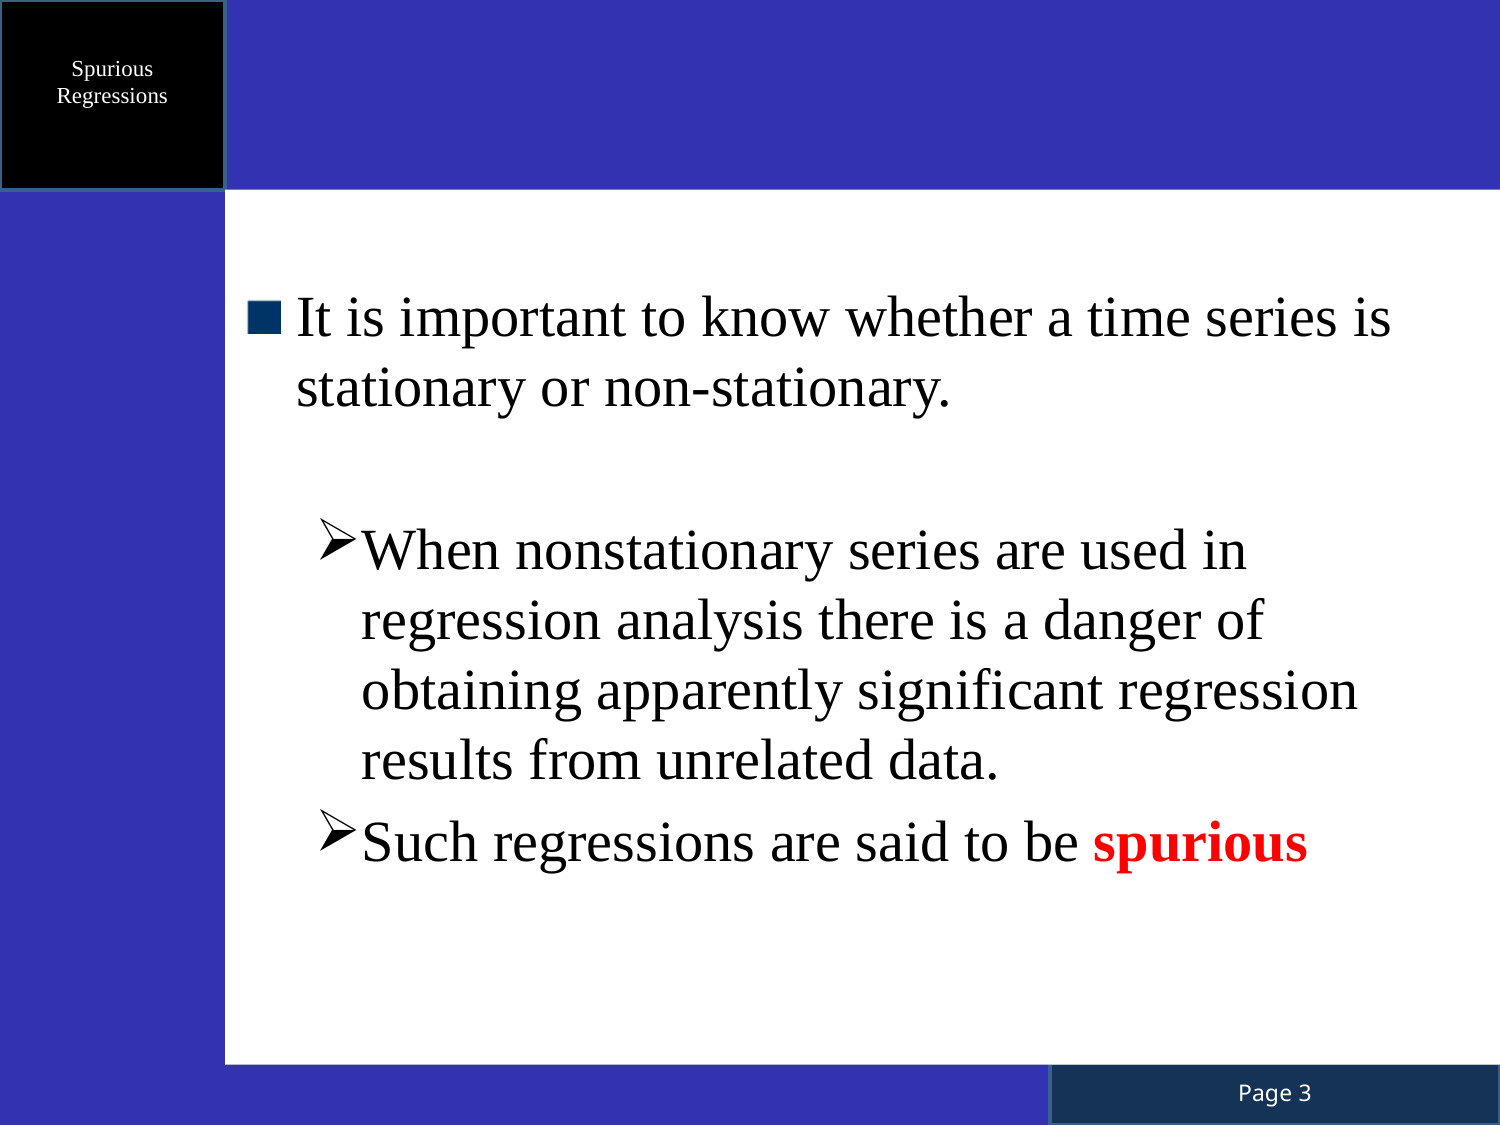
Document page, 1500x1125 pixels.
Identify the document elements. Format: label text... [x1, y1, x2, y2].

text_box Spurious Regressions [0, 46, 225, 116]
picture [240, 293, 281, 334]
list It is important to know whether a time series is stationary or non-stationary. When nonstationary series are used in regression analysis there is a danger of obtaining apparently significant regression results from unrelated data. Such regressions are said to be spurious [225, 189, 1500, 1065]
